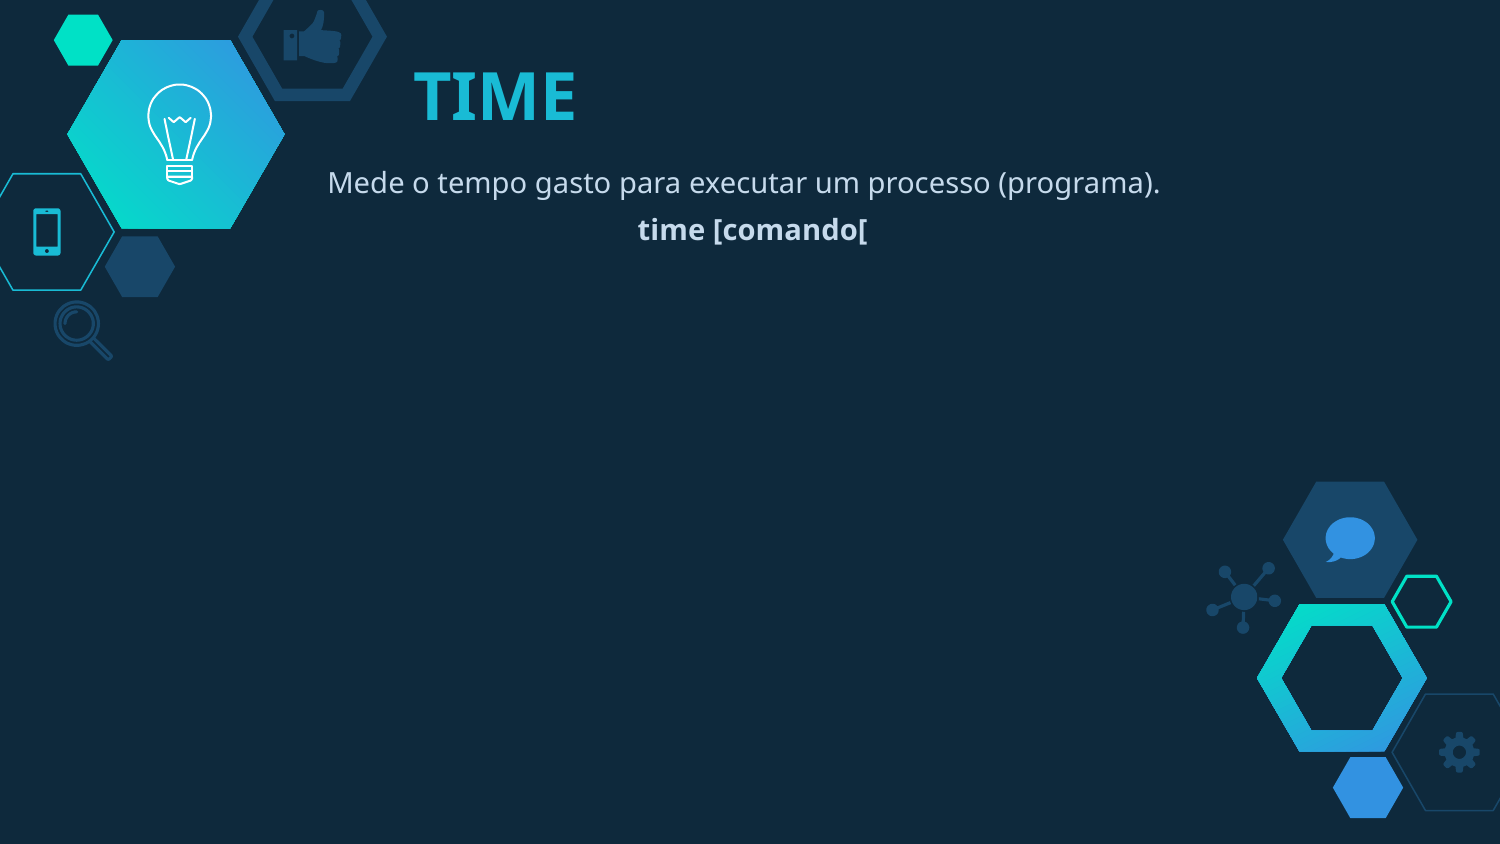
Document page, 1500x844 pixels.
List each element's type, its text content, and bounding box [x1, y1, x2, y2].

list Mede o tempo gasto para executar um processo (programa). time [comando[ [289, 149, 1194, 776]
title TIME [398, 43, 1210, 150]
